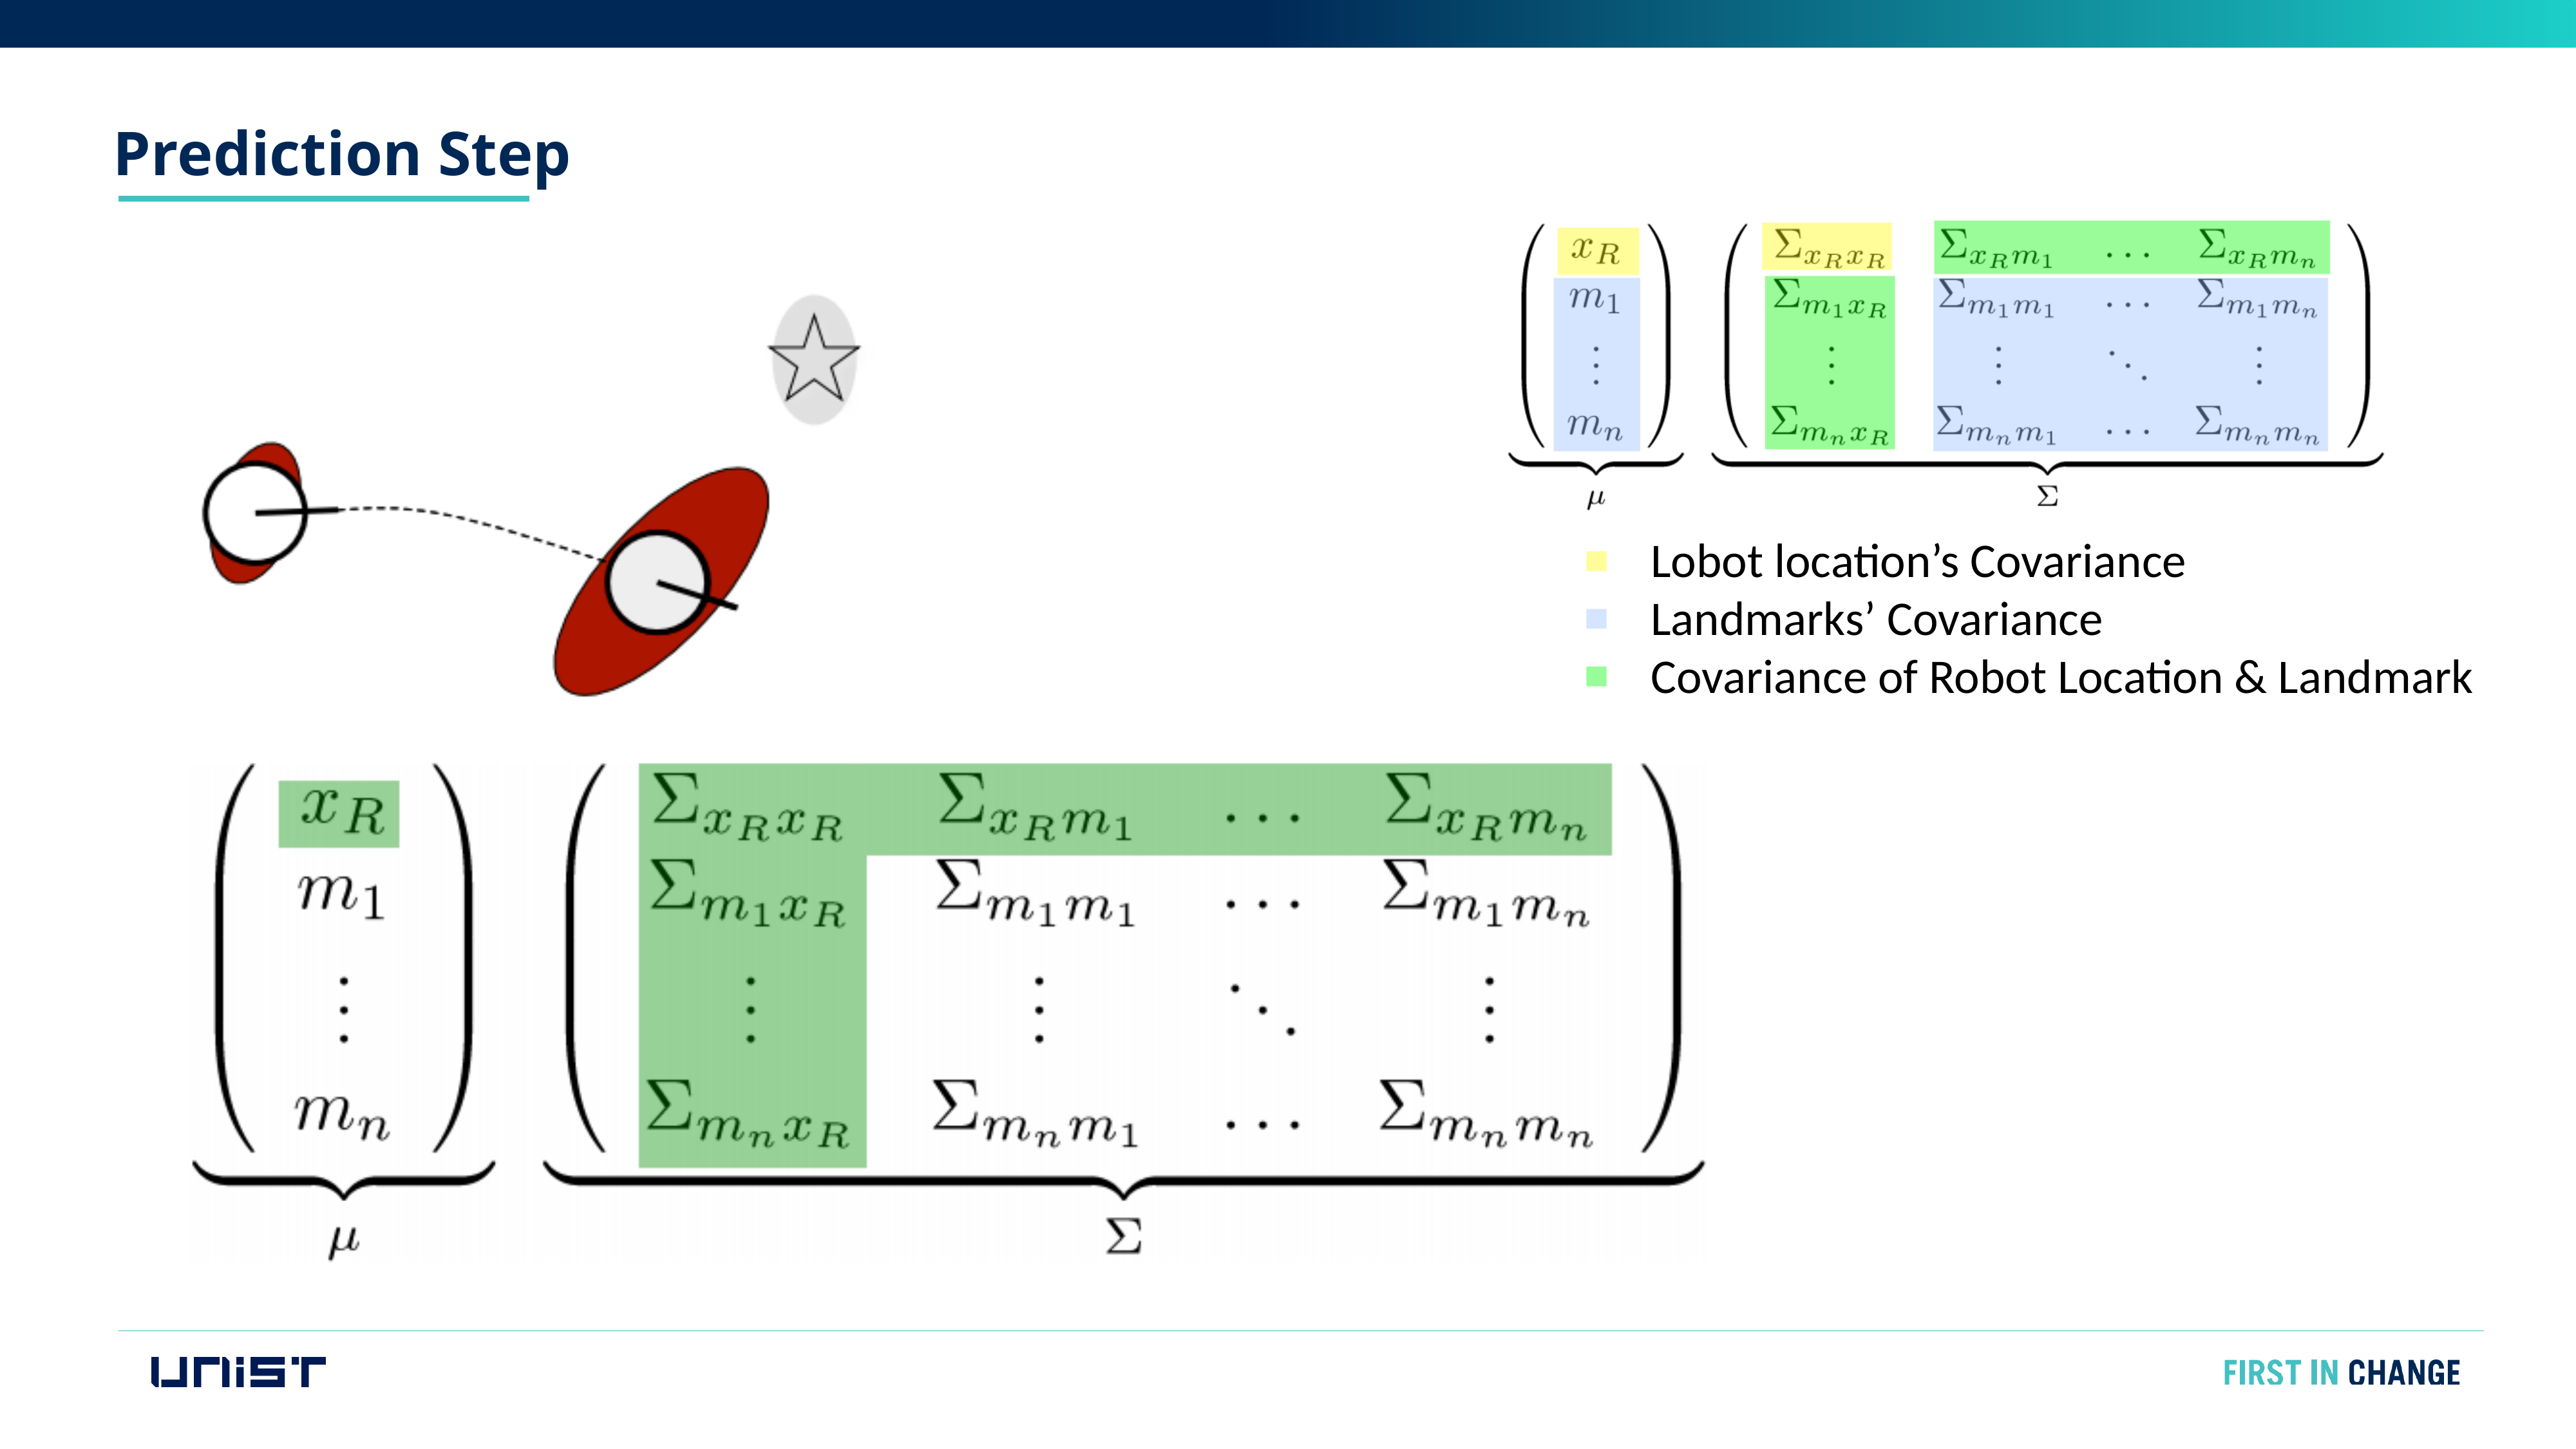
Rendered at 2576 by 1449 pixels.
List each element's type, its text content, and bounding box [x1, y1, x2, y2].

picture [151, 1357, 326, 1387]
text_box Prediction Step [104, 109, 698, 193]
text_box Lobot location’s Covariance Landmarks’ Covariance Covariance of Robot Location & Landmark [1768, 524, 2576, 708]
picture [38, 193, 2458, 1293]
text_box [0, 0, 2576, 48]
picture [2224, 1359, 2460, 1385]
